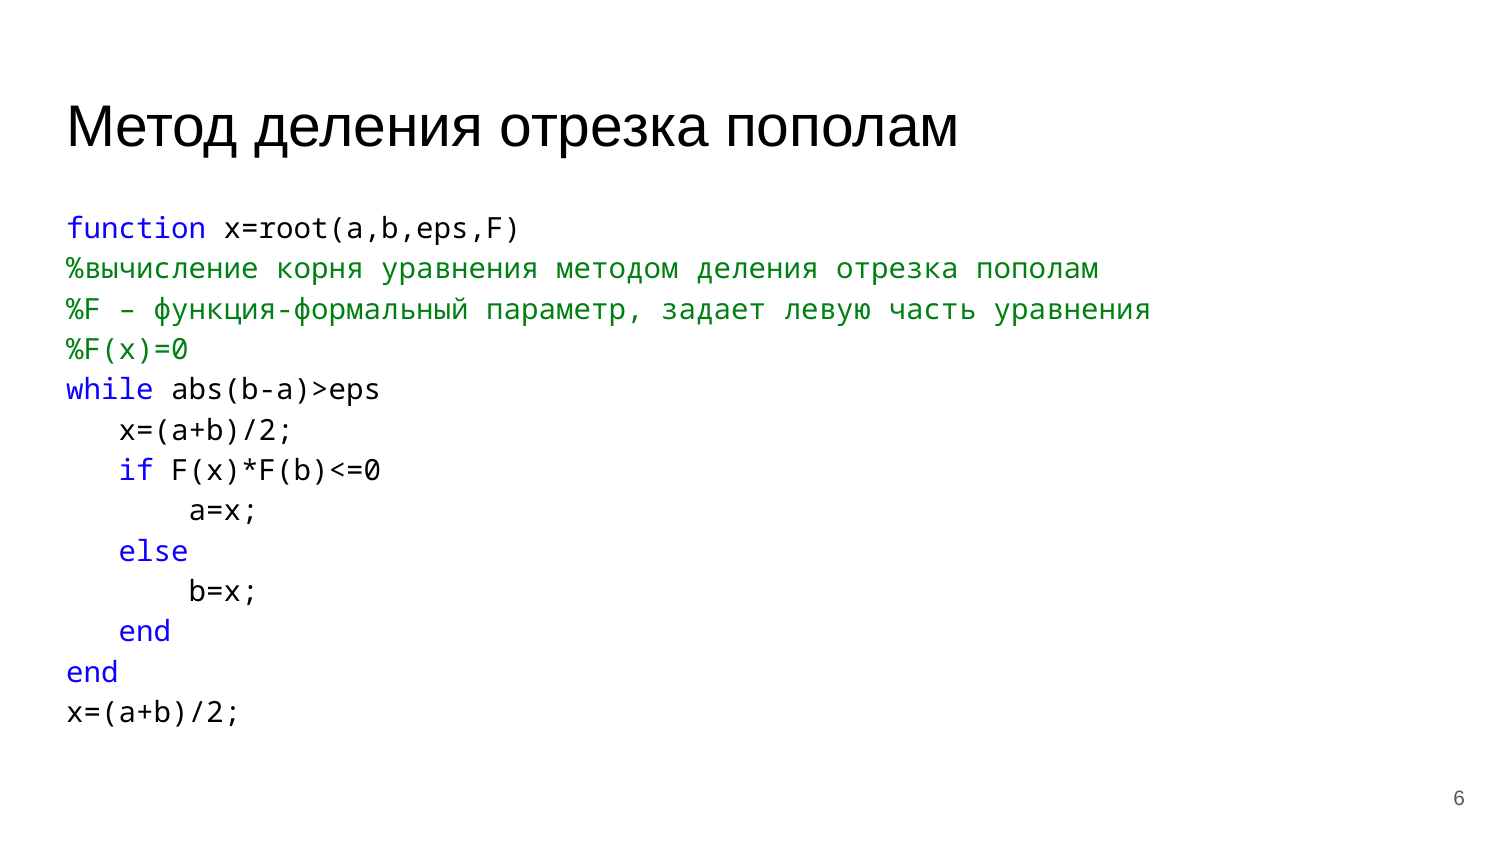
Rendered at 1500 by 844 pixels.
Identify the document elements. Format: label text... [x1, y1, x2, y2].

list function x=root(a,b,eps,F) %вычисление корня уравнения методом деления отрезка пополам %F – функция-формальный параметр, задает левую часть уравнения %F(x)=0 while abs(b-a)>eps x=(a+b)/2; if F(x)*F(b)<=0 a=x; else b=x; end end x=(a+b)/2; [51, 189, 1390, 750]
title Метод деления отрезка пополам [51, 72, 1449, 167]
slide_number ‹#› [1389, 764, 1480, 830]
